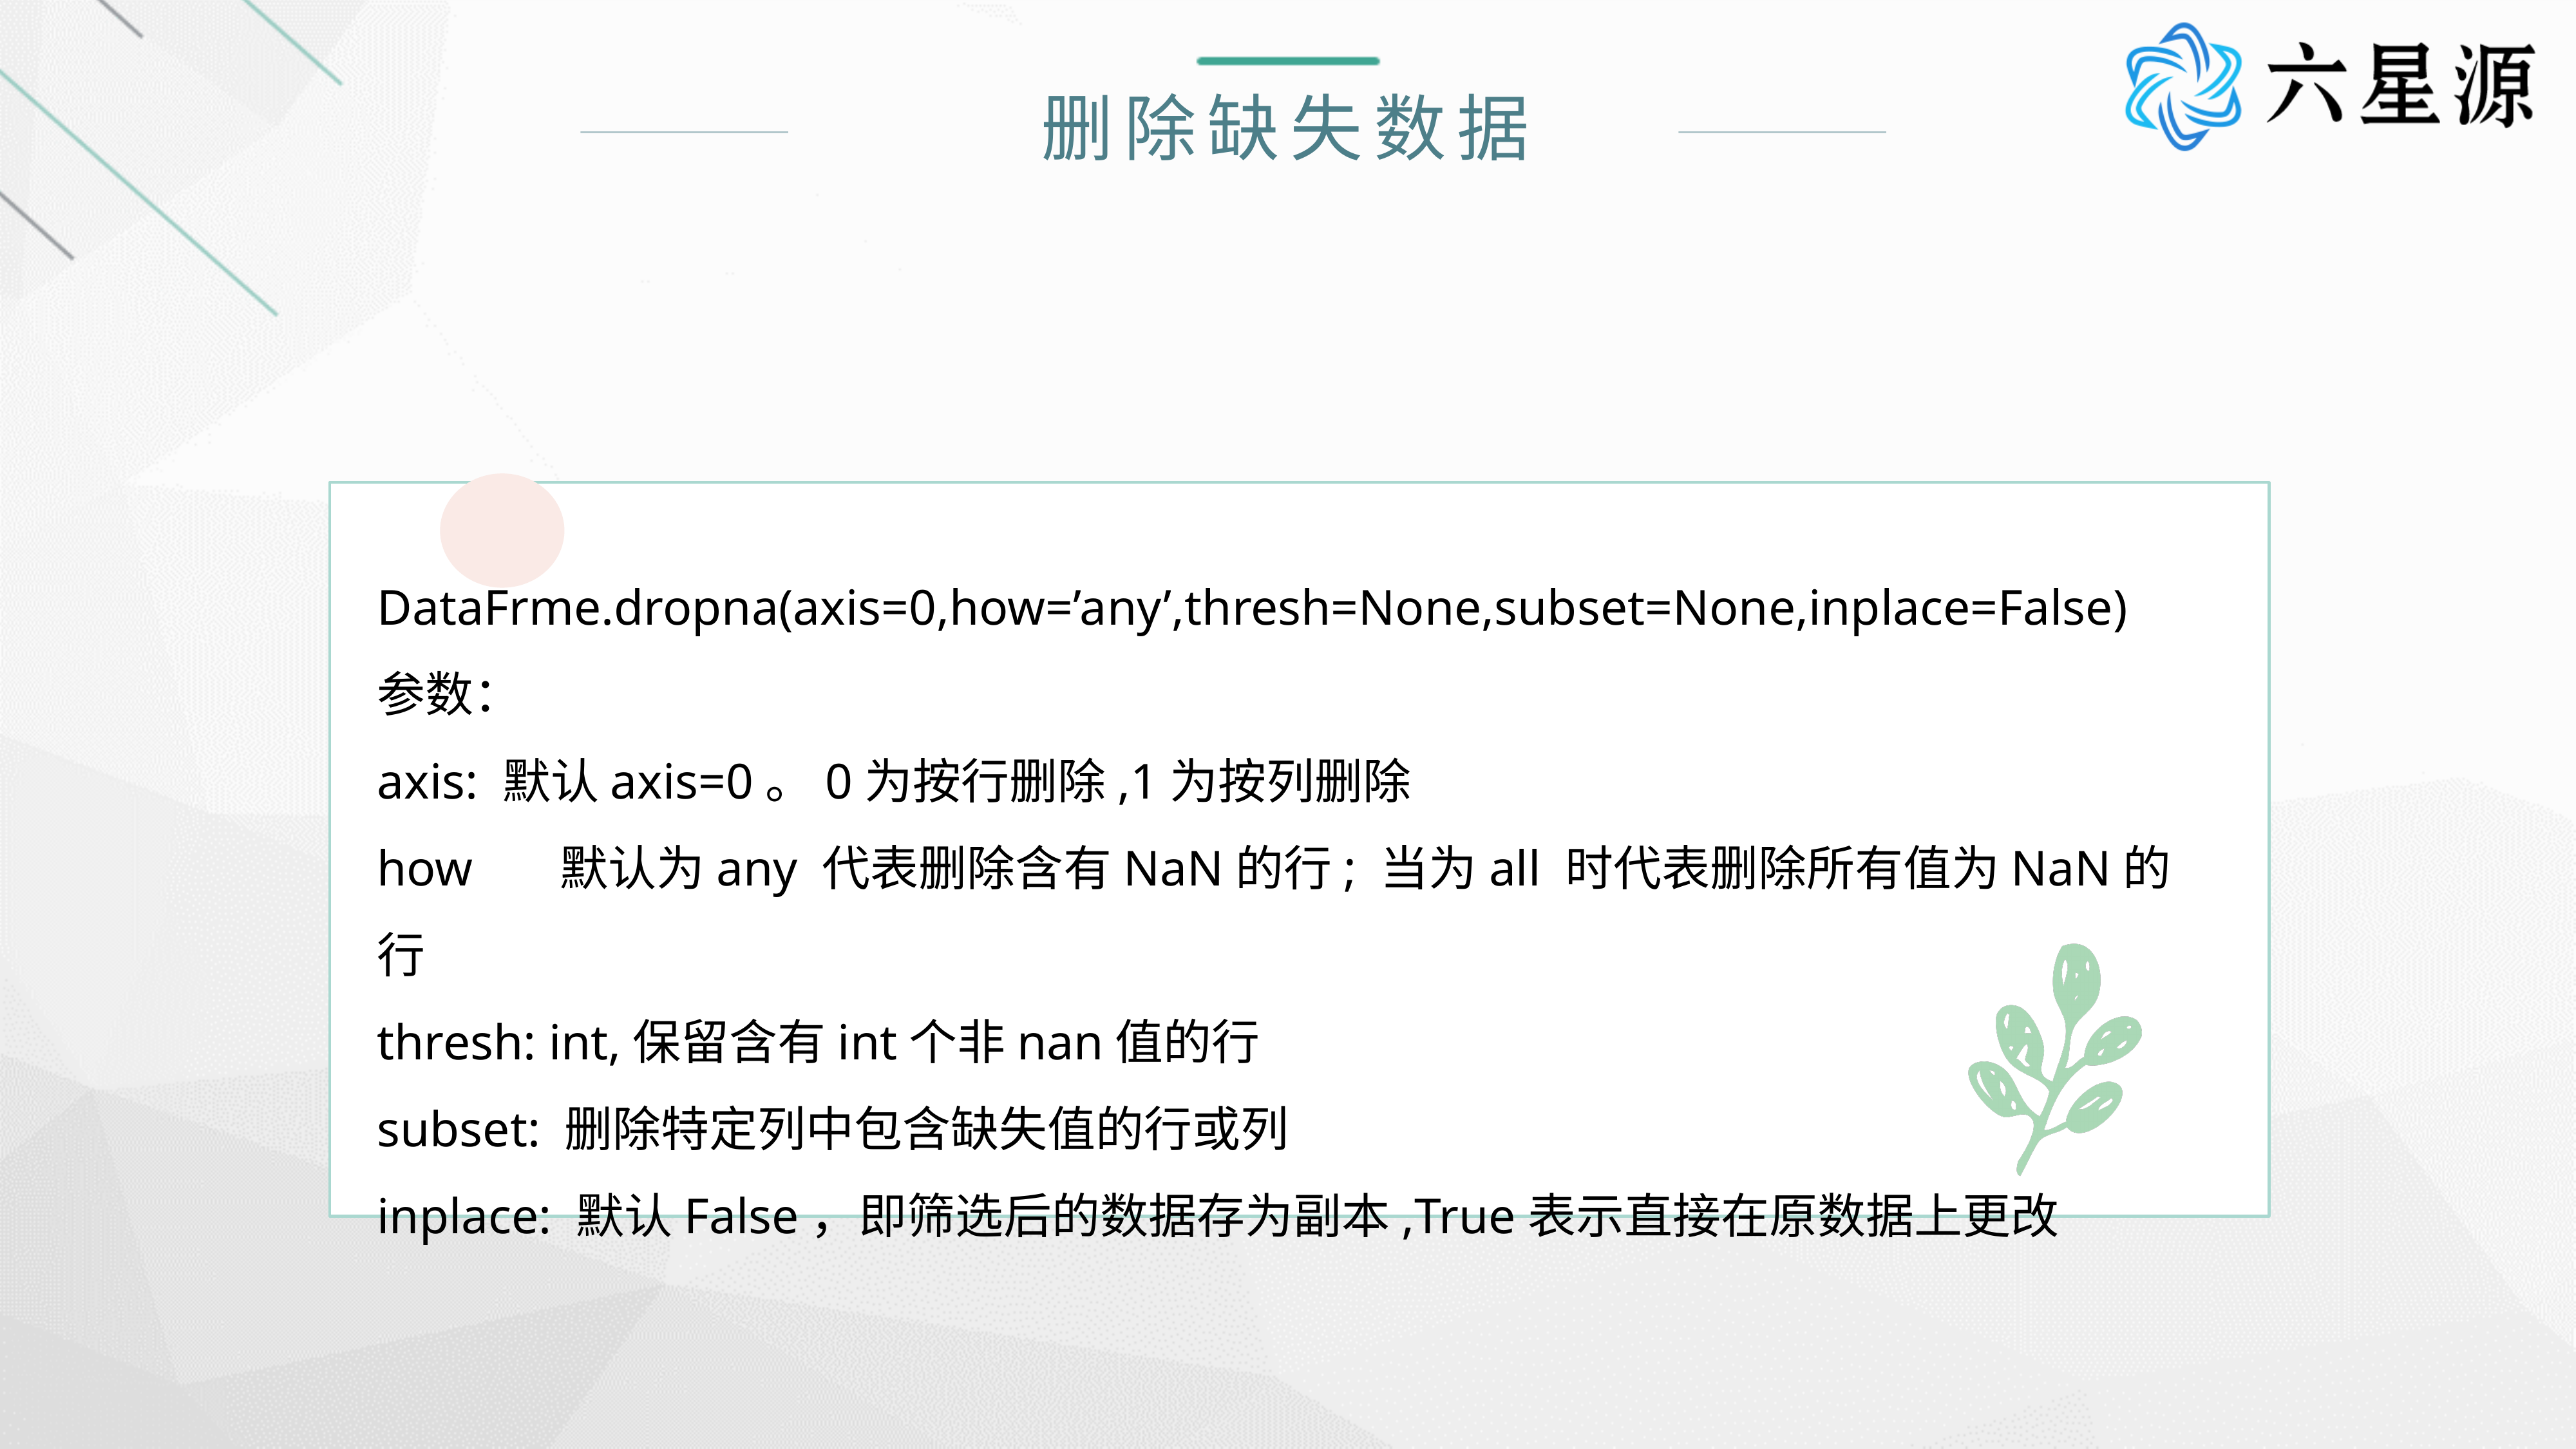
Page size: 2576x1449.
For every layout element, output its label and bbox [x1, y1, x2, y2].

text_box [580, 77, 1887, 176]
picture [0, 0, 2576, 1449]
text_box [329, 473, 2269, 1217]
